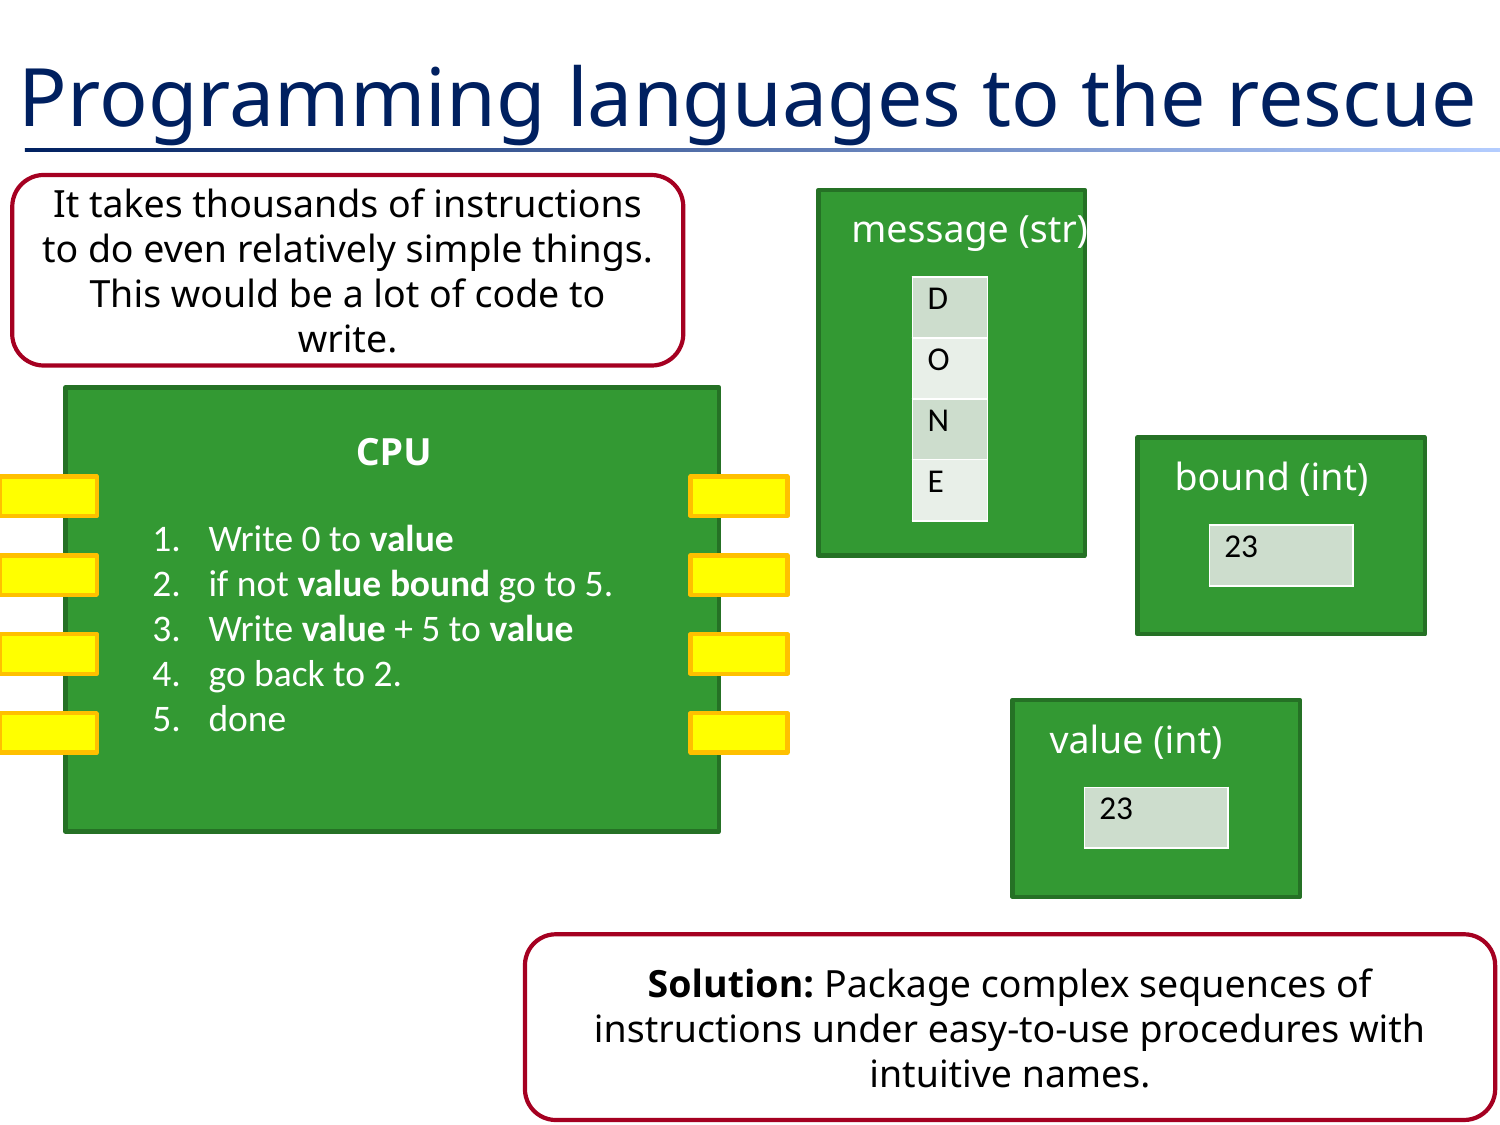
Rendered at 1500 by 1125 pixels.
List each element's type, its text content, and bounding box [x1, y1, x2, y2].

text_box Solution: Package complex sequences of instructions under easy-to-use procedures with intuitive names. [522, 932, 1498, 1123]
text_box It takes thousands of instructions to do even relatively simple things. This would be a lot of code to write. [10, 172, 686, 368]
table_header 23 [1085, 788, 1227, 847]
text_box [0, 387, 788, 832]
text_box [1010, 698, 1302, 899]
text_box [818, 189, 1099, 556]
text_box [1137, 437, 1426, 635]
text_box value (int) [1034, 708, 1238, 769]
title Programming languages to the rescue [3, 0, 1500, 188]
